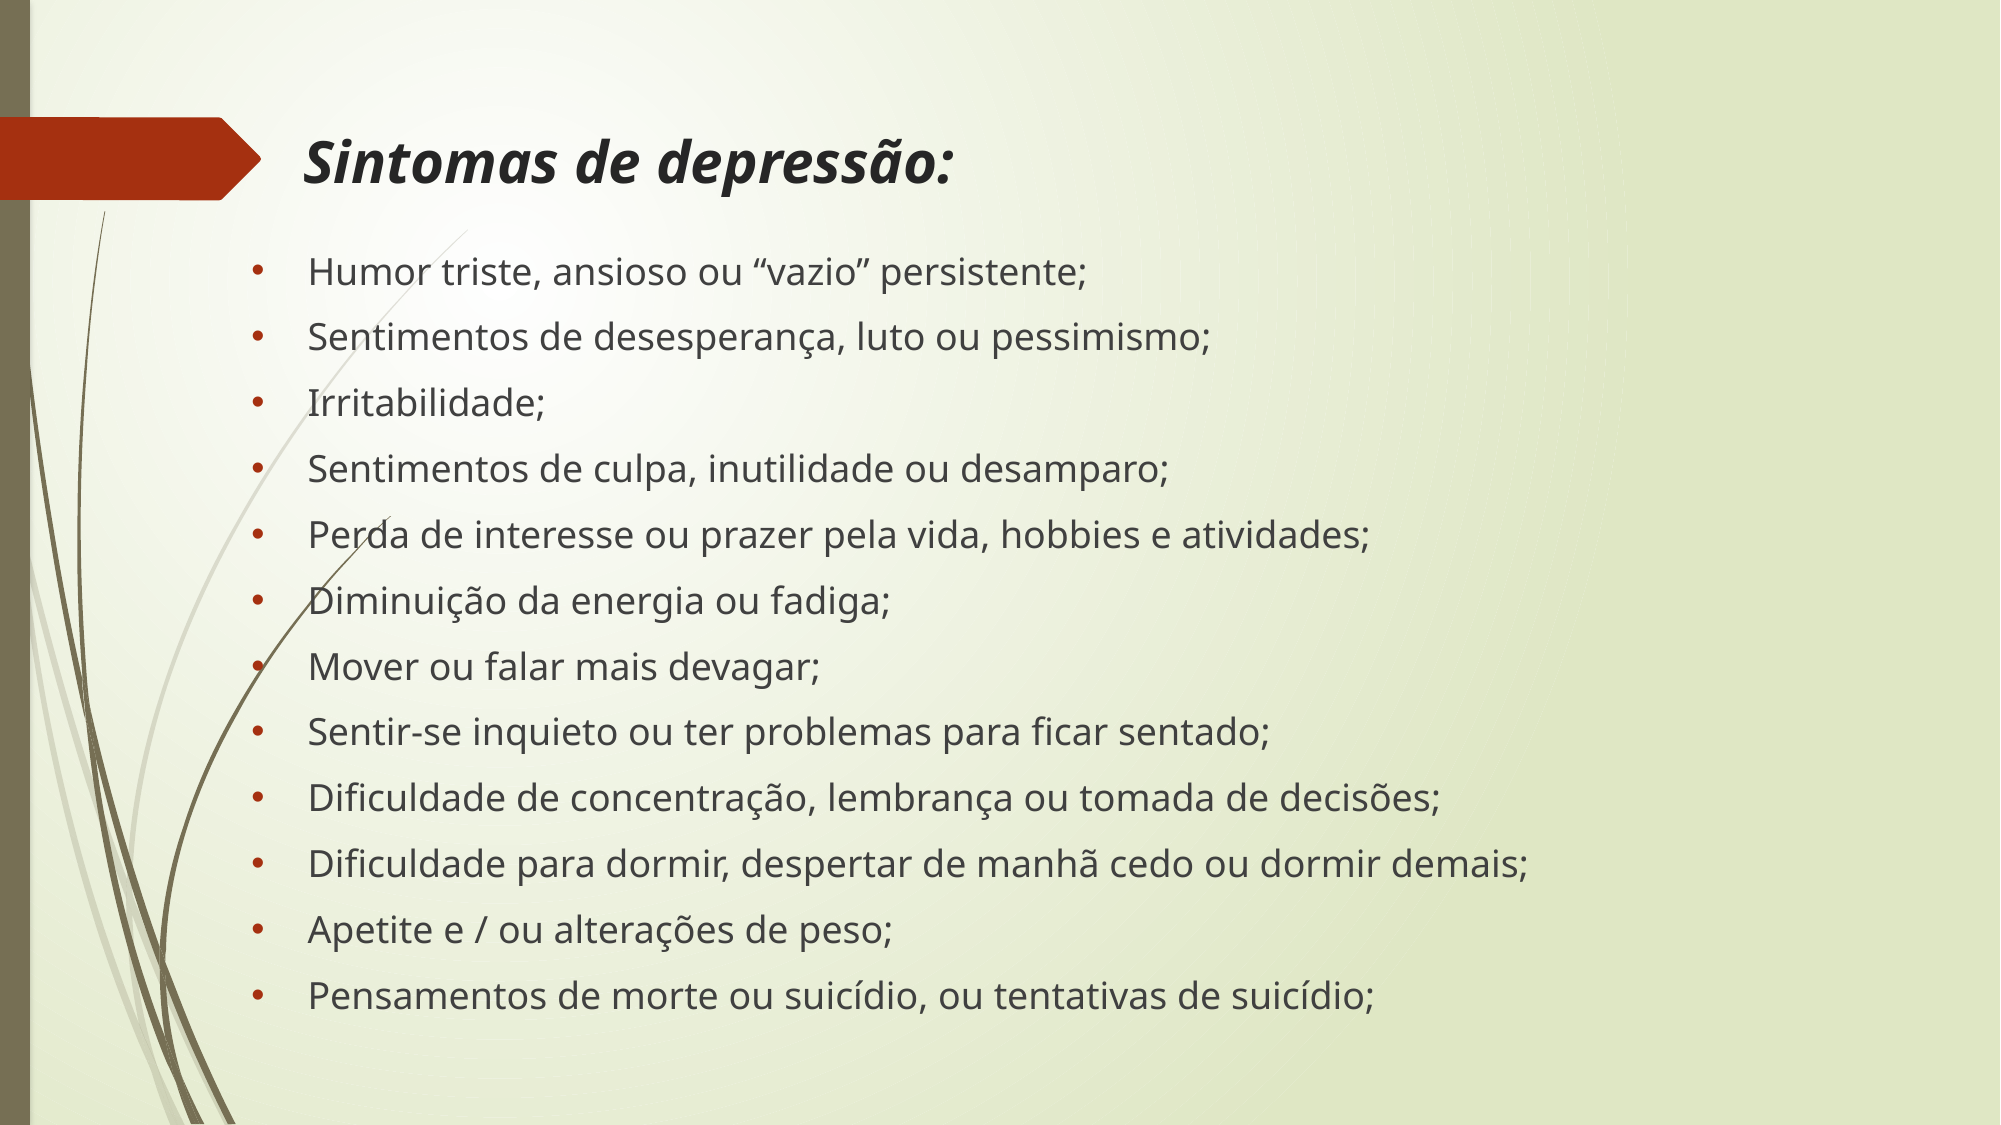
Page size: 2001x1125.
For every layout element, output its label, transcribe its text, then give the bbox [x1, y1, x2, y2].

list Humor triste, ansioso ou “vazio” persistente; Sentimentos de desesperança, luto ou pessimismo; Irritabilidade; Sentimentos de culpa, inutilidade ou desamparo; Perda de interesse ou prazer pela vida, hobbies e atividades; Diminuição da energia ou fadiga; Mover ou falar mais devagar; Sentir-se inquieto ou ter problemas para ficar sentado; Dificuldade de concentração, lembrança ou tomada de decisões; Dificuldade para dormir, despertar de manhã cedo ou dormir demais; Apetite e / ou alterações de peso; Pensamentos de morte ou suicídio, ou tentativas de suicídio; [236, 239, 1798, 1025]
title Sintomas de depressão: [288, 117, 1751, 239]
